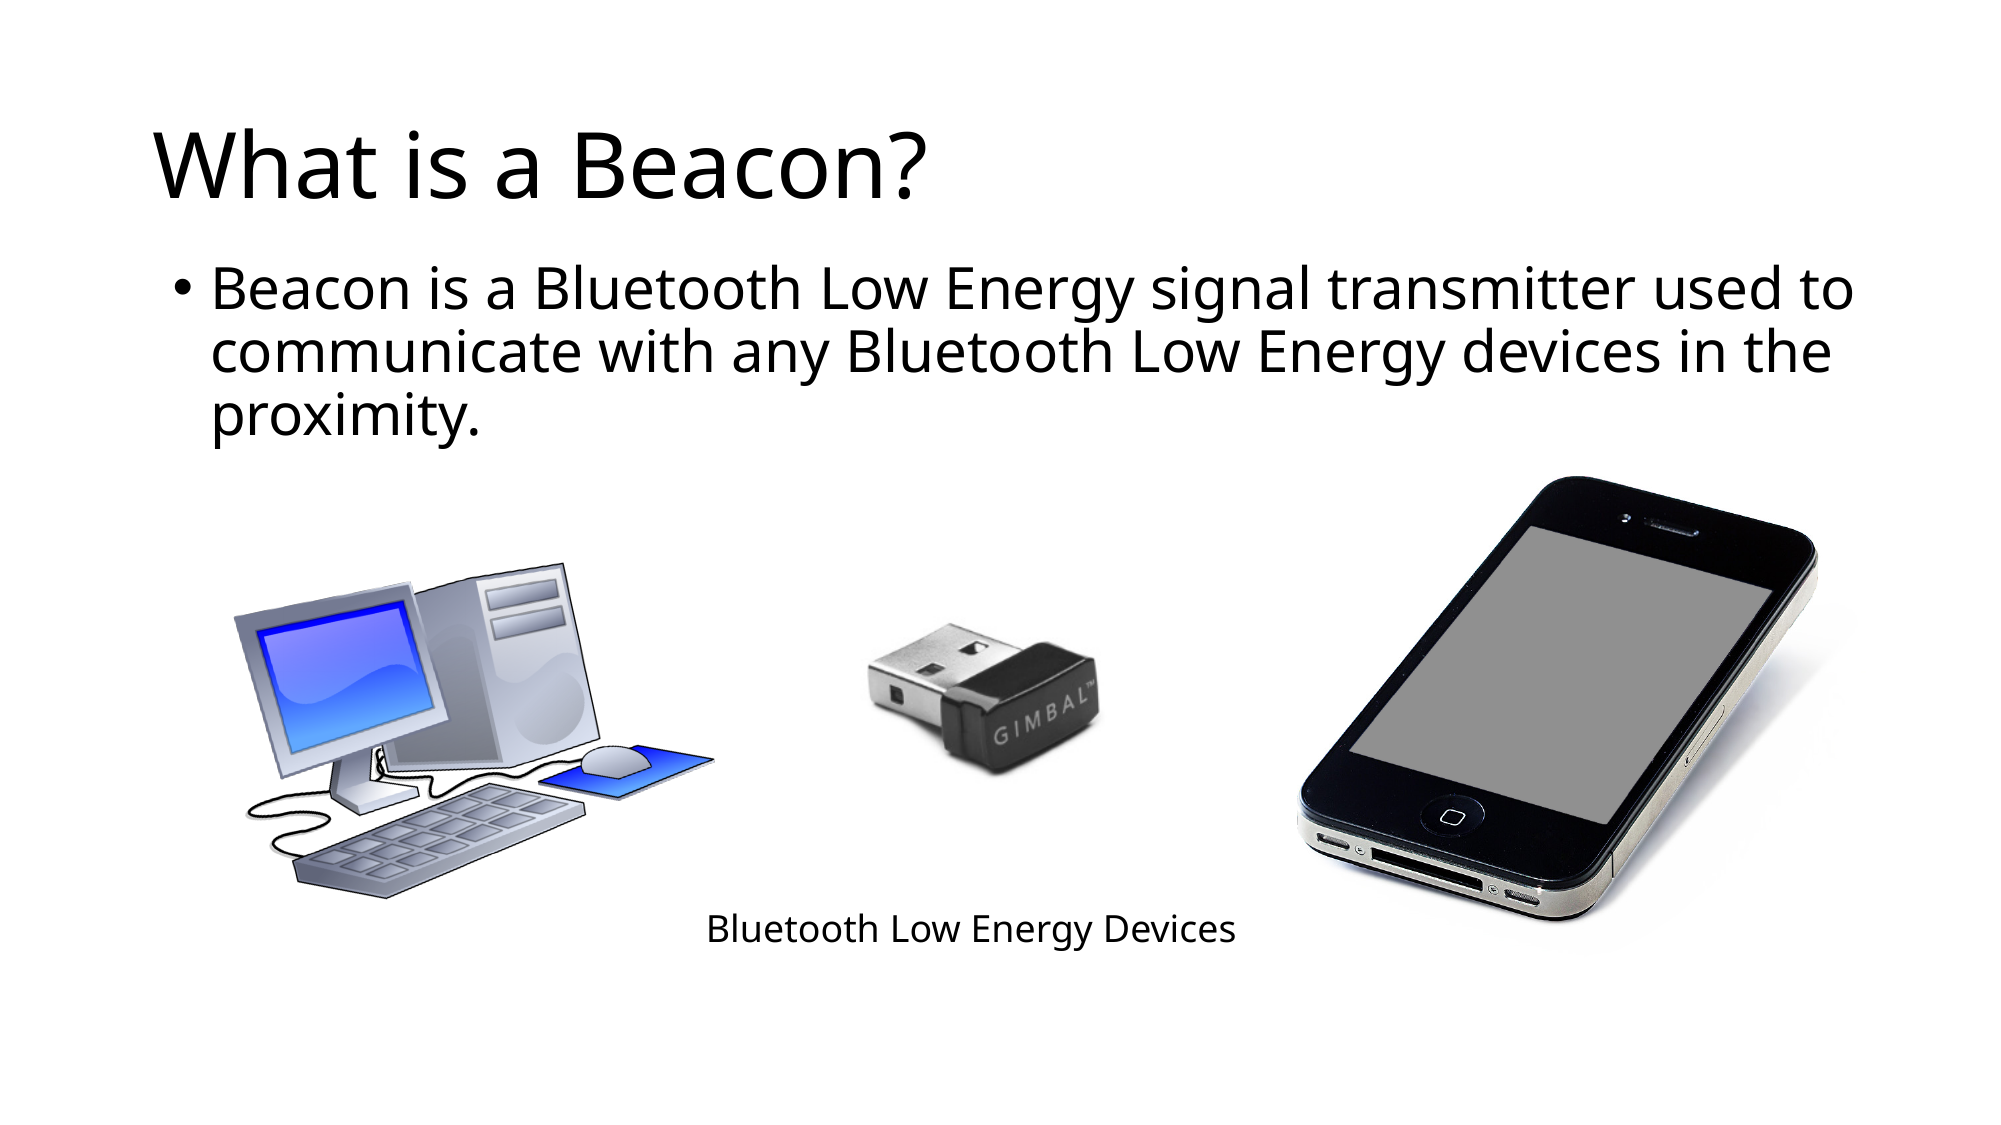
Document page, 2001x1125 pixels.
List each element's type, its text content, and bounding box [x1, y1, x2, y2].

picture [767, 460, 1217, 900]
text_box Bluetooth Low Energy Devices [690, 821, 1684, 1040]
list Beacon is a Bluetooth Low Energy signal transmitter used to communicate with any Bluetooth Low Energy devices in the proximity. [157, 251, 1883, 718]
title What is a Beacon? [137, 59, 1863, 278]
picture [194, 491, 733, 943]
picture [1246, 429, 1883, 963]
